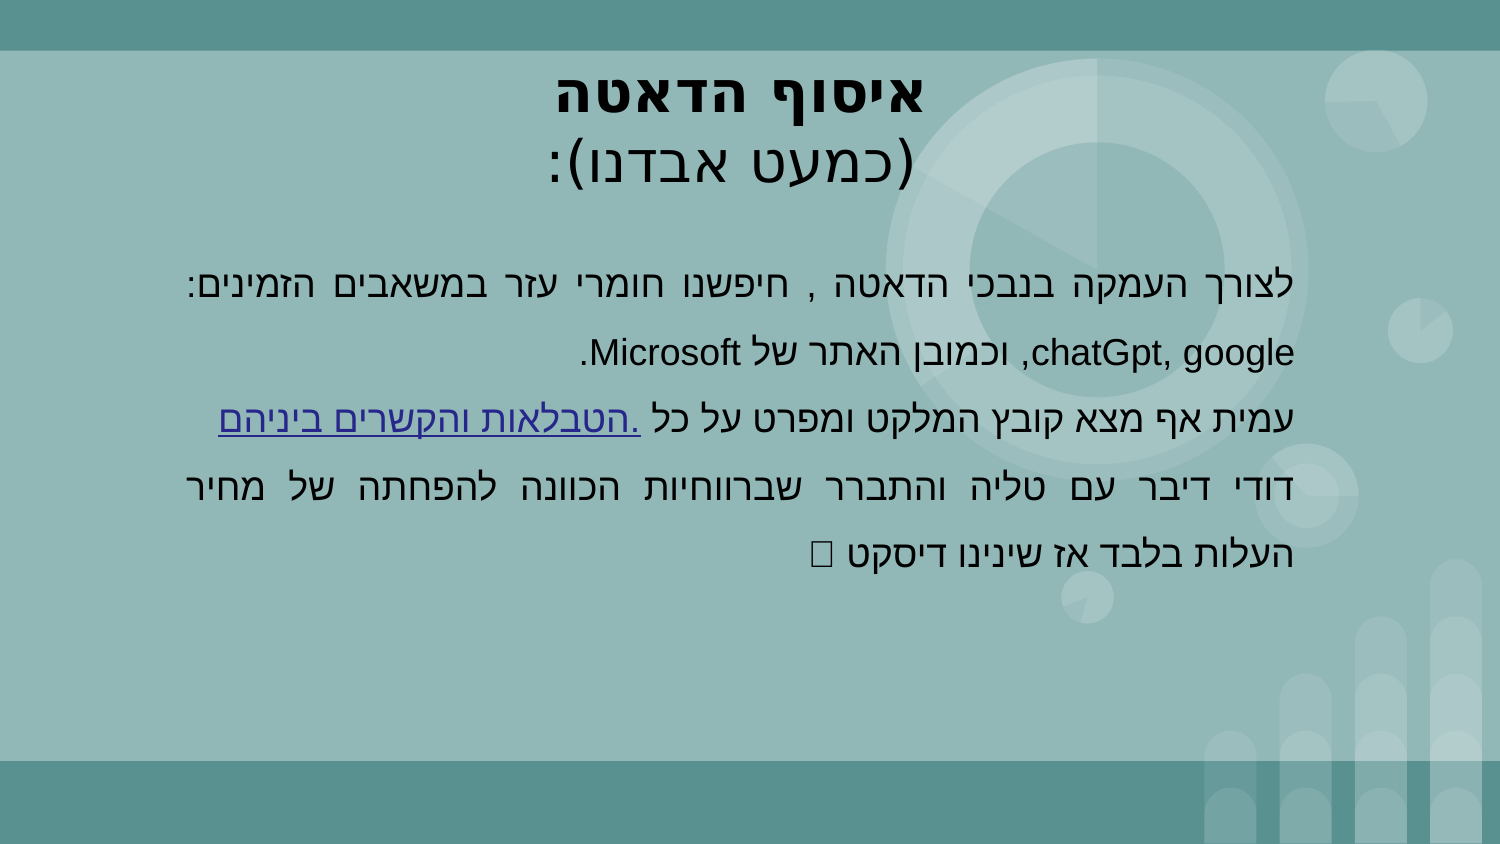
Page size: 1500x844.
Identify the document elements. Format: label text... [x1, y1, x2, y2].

text_box [0, 50, 1500, 761]
text_box לצורך העמקה בנבכי הדאטה , חיפשנו חומרי עזר במשאבים הזמינים: chatGpt, google, וכמובן האתר של Microsoft. עמית אף מצא קובץ המלקט ומפרט על כל הטבלאות והקשרים ביניהם. דודי דיבר עם טליה והתברר שברווחיות הכוונה להפחתה של מחיר העלות בלבד אז שינינו דיסקט  [171, 230, 1311, 583]
text_box איסוף הדאטה (כמעט אבדנו): [501, 46, 981, 202]
